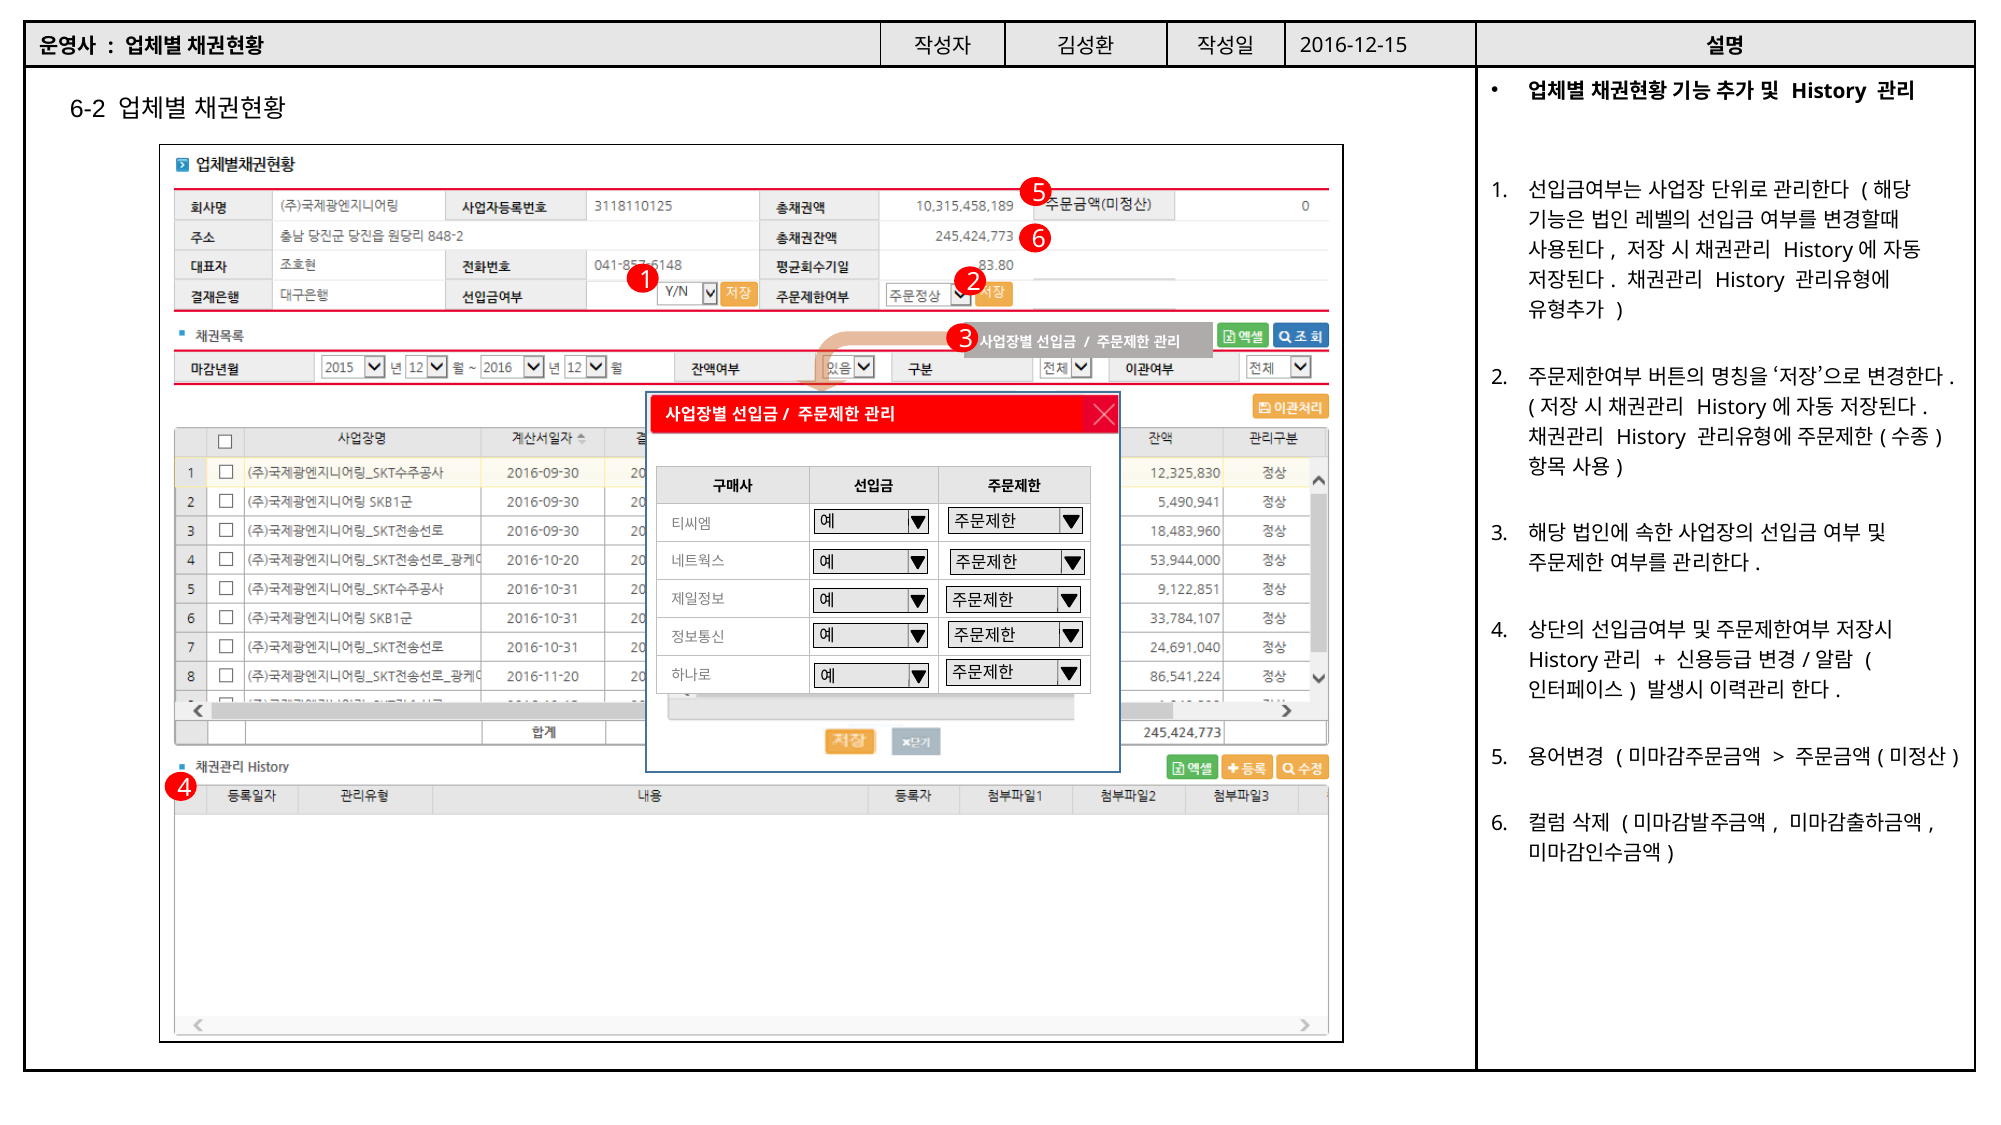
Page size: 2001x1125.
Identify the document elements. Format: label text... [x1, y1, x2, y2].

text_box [948, 507, 1083, 534]
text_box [813, 549, 928, 574]
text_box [813, 622, 928, 648]
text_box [946, 659, 1081, 686]
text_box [947, 621, 1083, 648]
table_header 2016-12-15 [1286, 23, 1475, 65]
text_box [949, 548, 1085, 575]
table_header 작성자 [881, 23, 1004, 65]
table_cell [26, 68, 1475, 1069]
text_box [813, 508, 928, 534]
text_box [814, 663, 929, 688]
table_header 운영사 : 업체별 채권현황 [26, 23, 880, 65]
text_box 6-2 업체별 채권현황 [55, 84, 580, 130]
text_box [946, 586, 1081, 613]
table_header 김성환 [1006, 23, 1166, 65]
table_cell 업체별 채권현황 기능 추가 및 History 관리 선입금여부는 사업장 단위로 관리한다 (해당 기능은 법인 레벨의 선입금 여부를 변경할때 사용된다, 저장 시 채권관리 History에 자동 저장된다. 채권관리 History 관리유형에 유형추가 ) 주문제한여부 버튼의 명칭을 ‘저장’으로 변경한다.(저장 시 채권관리 History에 자동 저장된다. 채권관리 History 관리유형에 주문제한(수종) 항목 사용) 해당 법인에 속한 사업장의 선입금 여부 및 주문제한 여부를 관리한다. 상단의 선입금여부 및 주문제한여부 저장시 History관리 + 신용등급 변경/알람 (인터페이스) 발생시 이력관리 한다. 용어변경 (미마감주문금액 > 주문금액(미정산) 컬럼 삭제 (미마감발주금액, 미마감출하금액, 미마감인수금액) [1478, 68, 1974, 1069]
table_header 설명 [1477, 23, 1974, 65]
picture [160, 145, 1343, 1042]
table_header 작성일 [1168, 23, 1284, 65]
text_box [813, 587, 928, 613]
